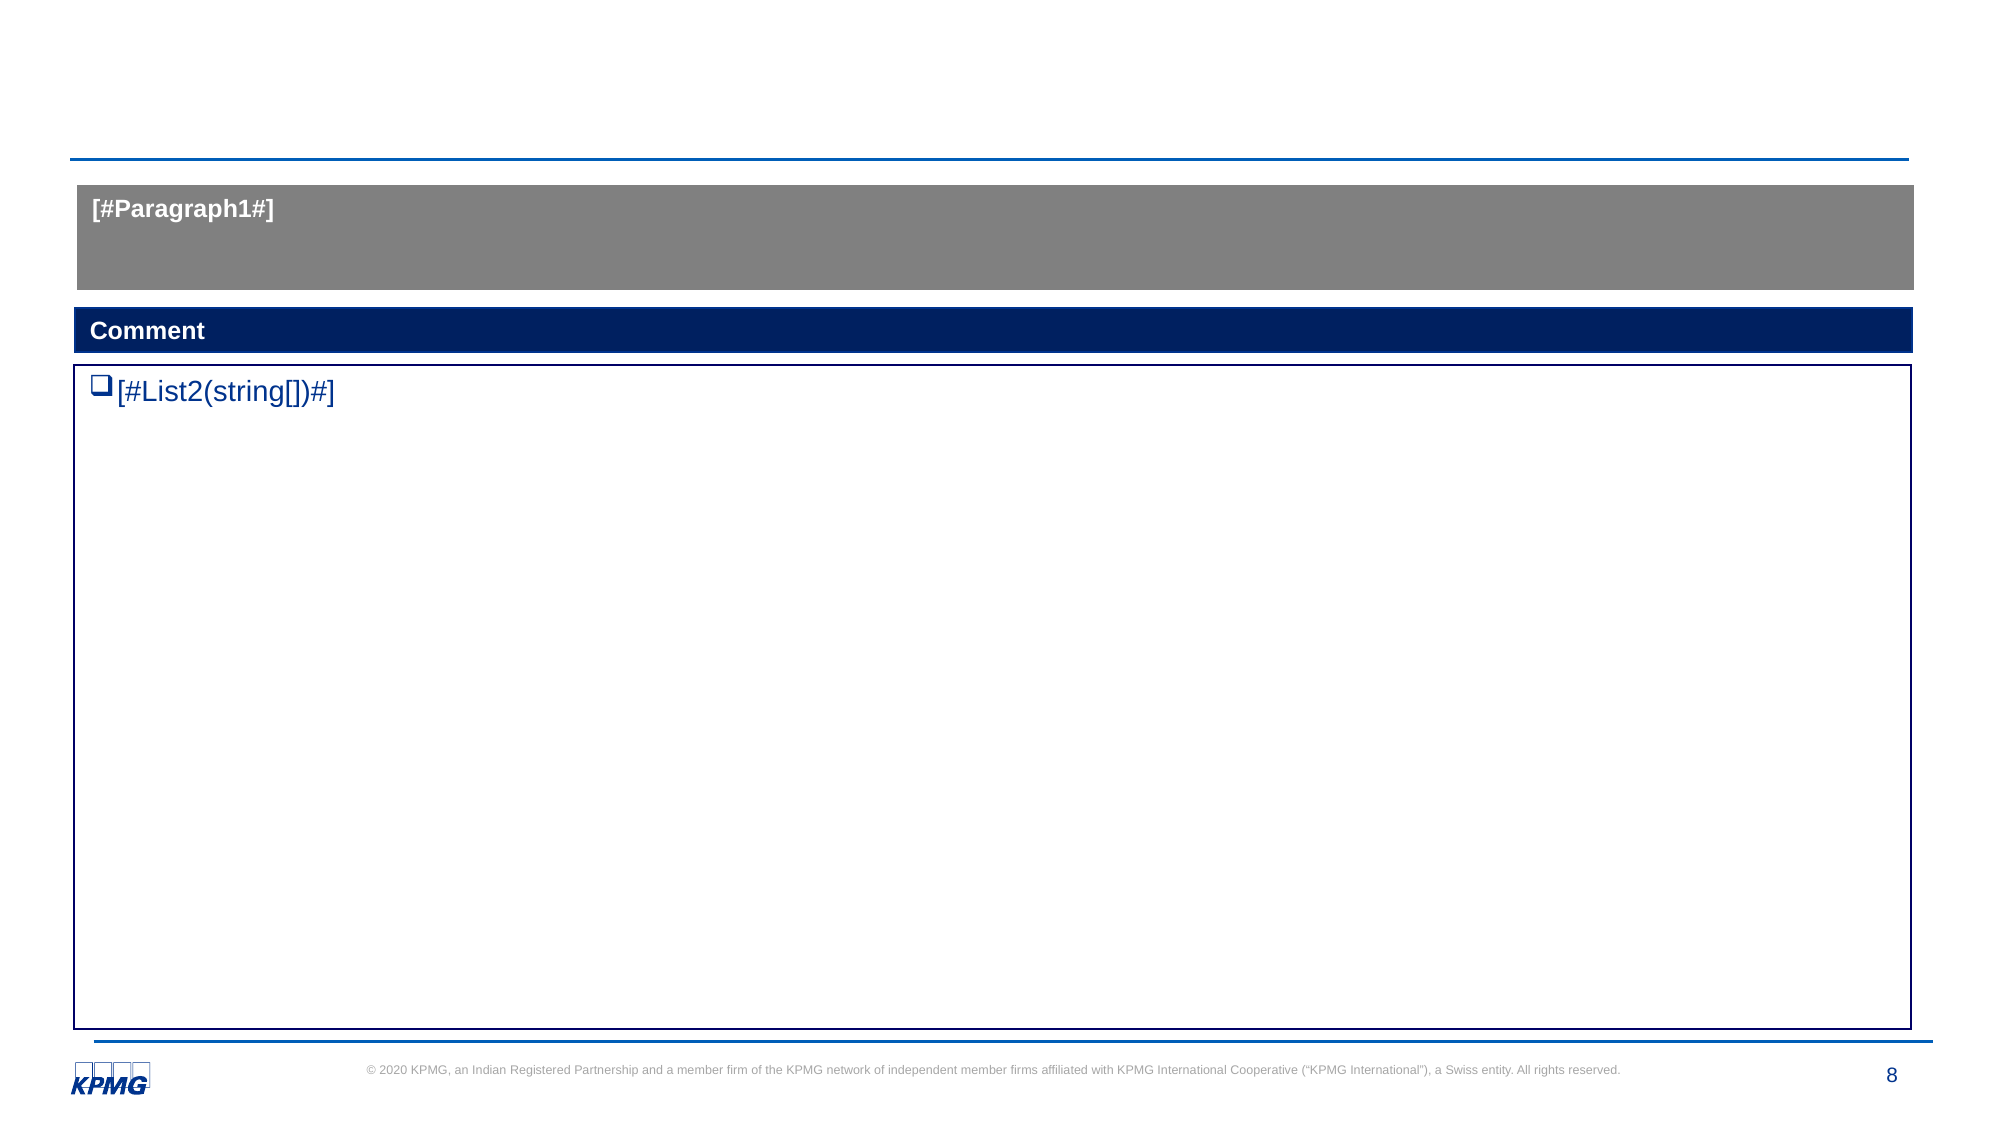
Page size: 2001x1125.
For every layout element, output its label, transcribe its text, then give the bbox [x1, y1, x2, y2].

text_box Comment [74, 307, 1913, 353]
text_box [#Paragraph1#] [77, 185, 1914, 290]
text_box [#List2(string[])#] [73, 364, 1912, 1030]
